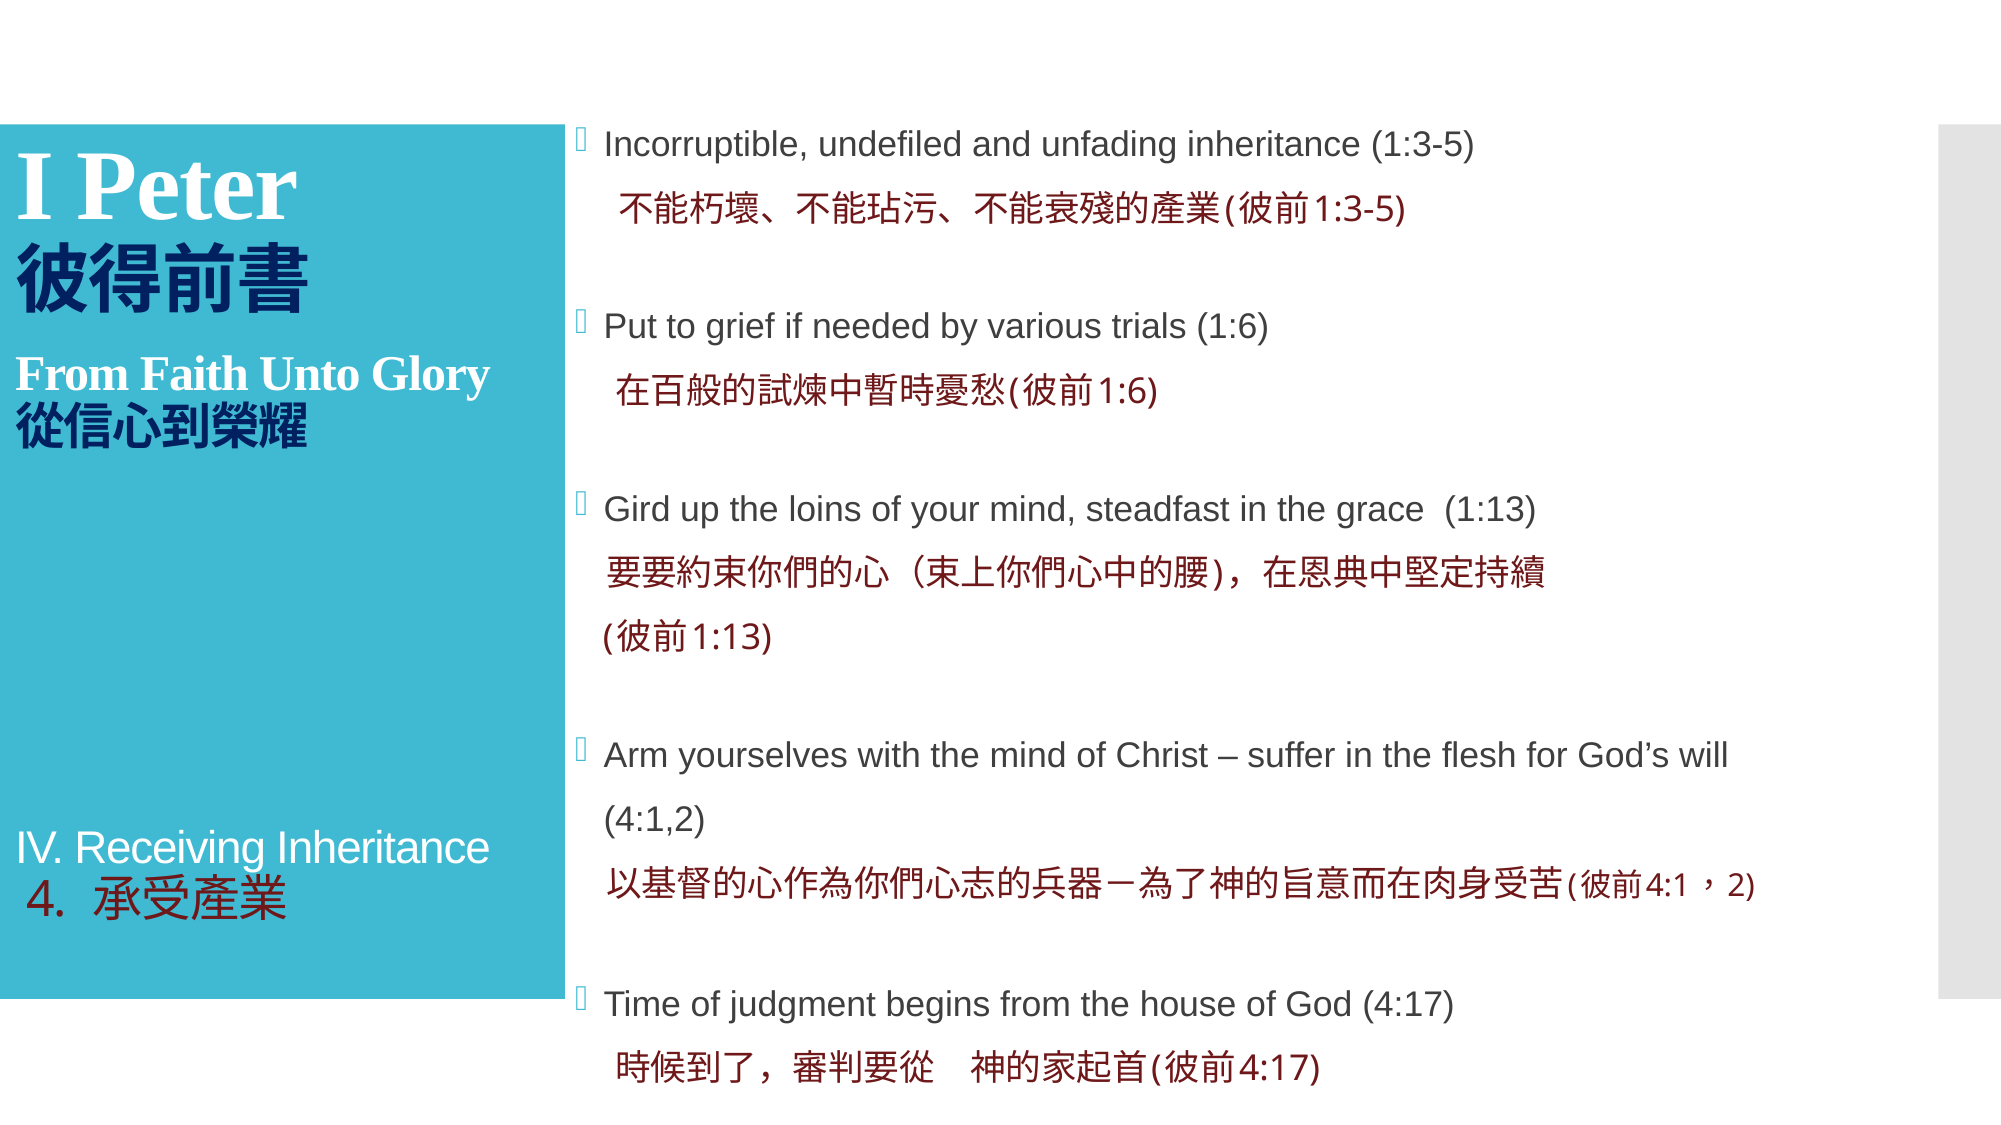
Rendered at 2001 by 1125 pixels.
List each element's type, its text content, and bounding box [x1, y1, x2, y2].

title I Peter 彼得前書 From Faith Unto Glory 從信心到榮耀 IV. Receiving Inheritance 4. 承受產業 [0, 126, 560, 996]
list Incorruptible, undefiled and unfading inheritance (1:3-5) 不能朽壞、不能玷污、不能衰殘的產業(彼前1:3-5) Put to grief if needed by various trials (1:6) 在百般的試煉中暫時憂愁(彼前1:6) Gird up the loins of your mind, steadfast in the grace (1:13) 要要約束你們的心（束上你們心中的腰)，在恩典中堅定持續 (彼前1:13) Arm yourselves with the mind of Christ – suffer in the flesh for God’s will (4:1,2) 以基督的心作為你們心志的兵器－為了神的旨意而在肉身受苦(彼前4:1，2) Time of judgment begins from the house of God (4:17) 時候到了，審判要從 神的家起首(彼前4:17) [560, 92, 1840, 1101]
